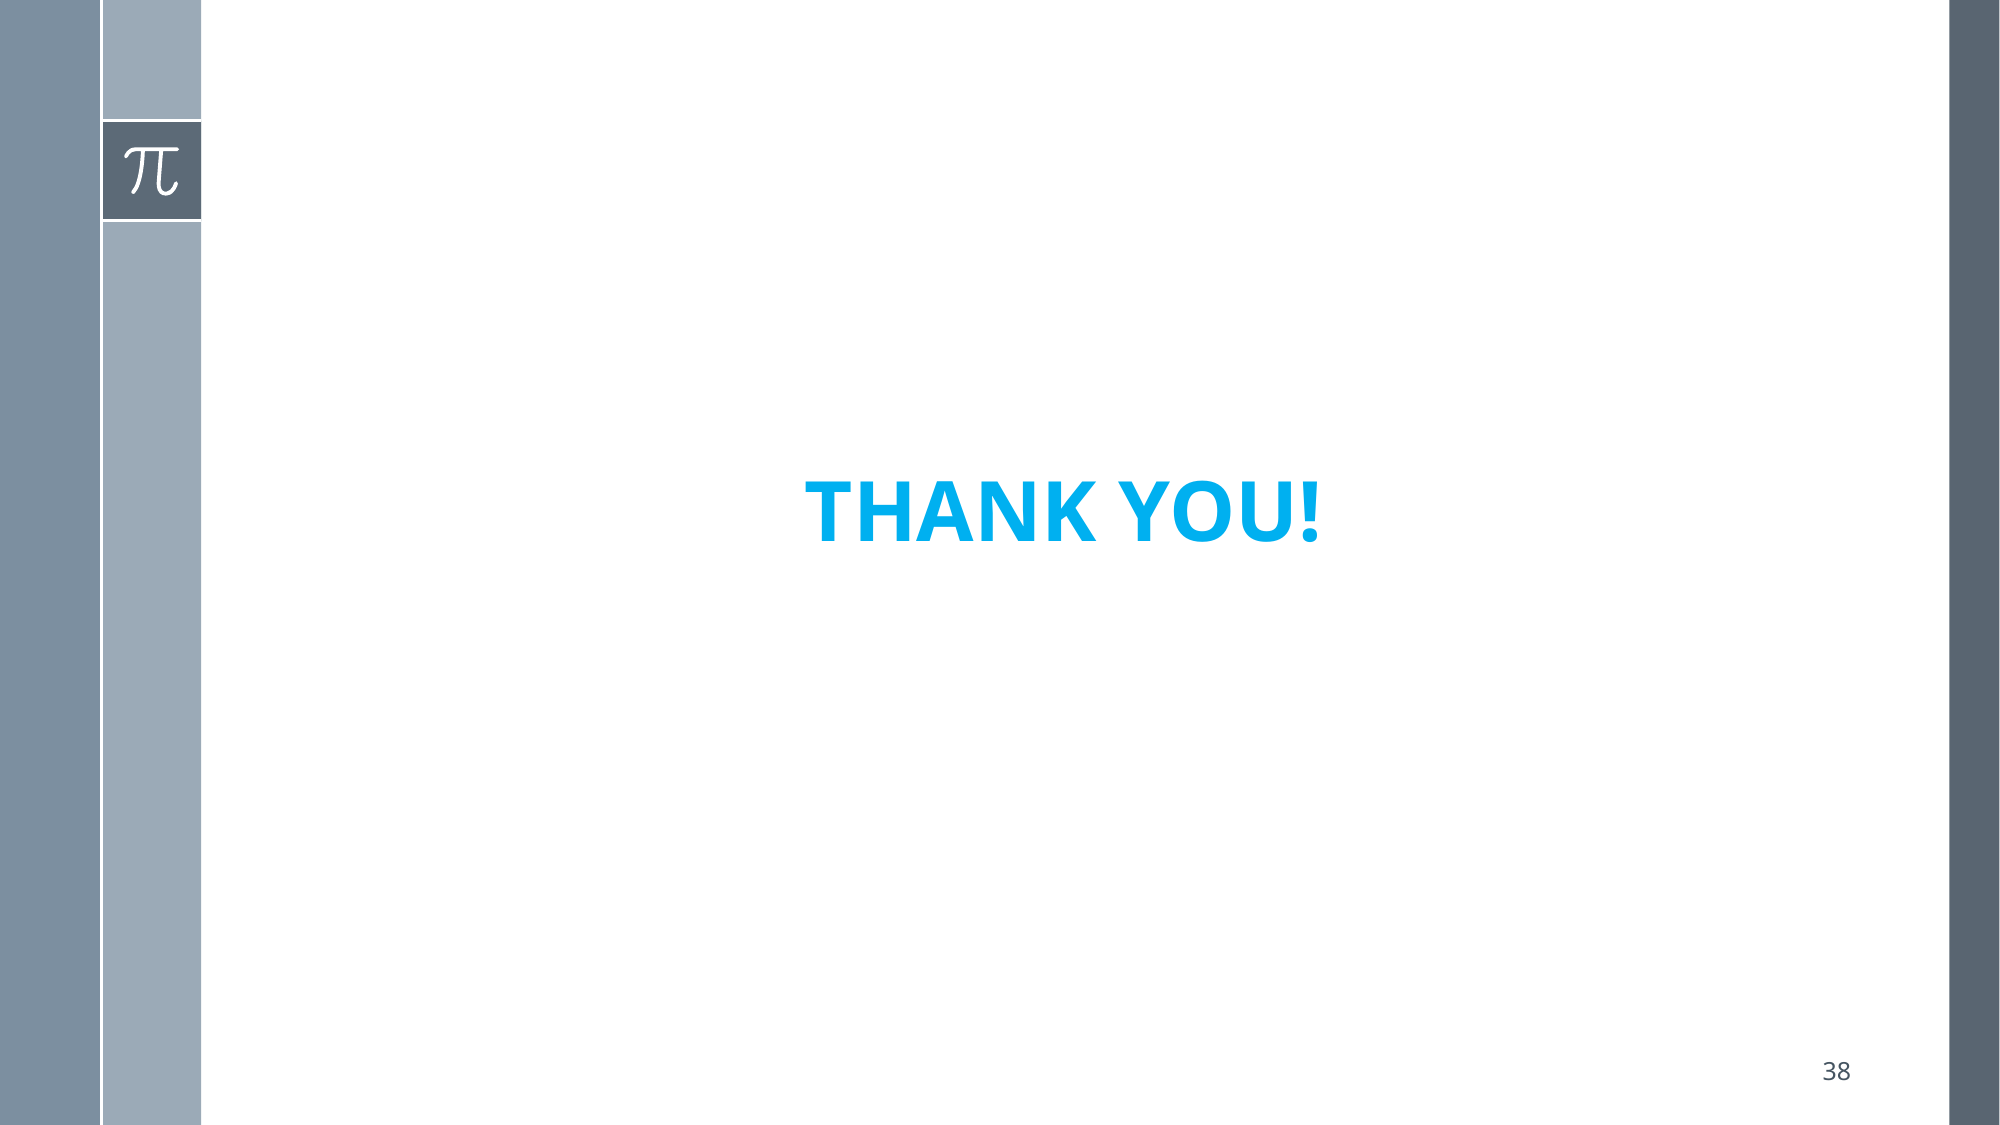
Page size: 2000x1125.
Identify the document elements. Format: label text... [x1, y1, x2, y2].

list THANK YOU! [261, 462, 1867, 1013]
slide_number 38 [1766, 1042, 1867, 1103]
